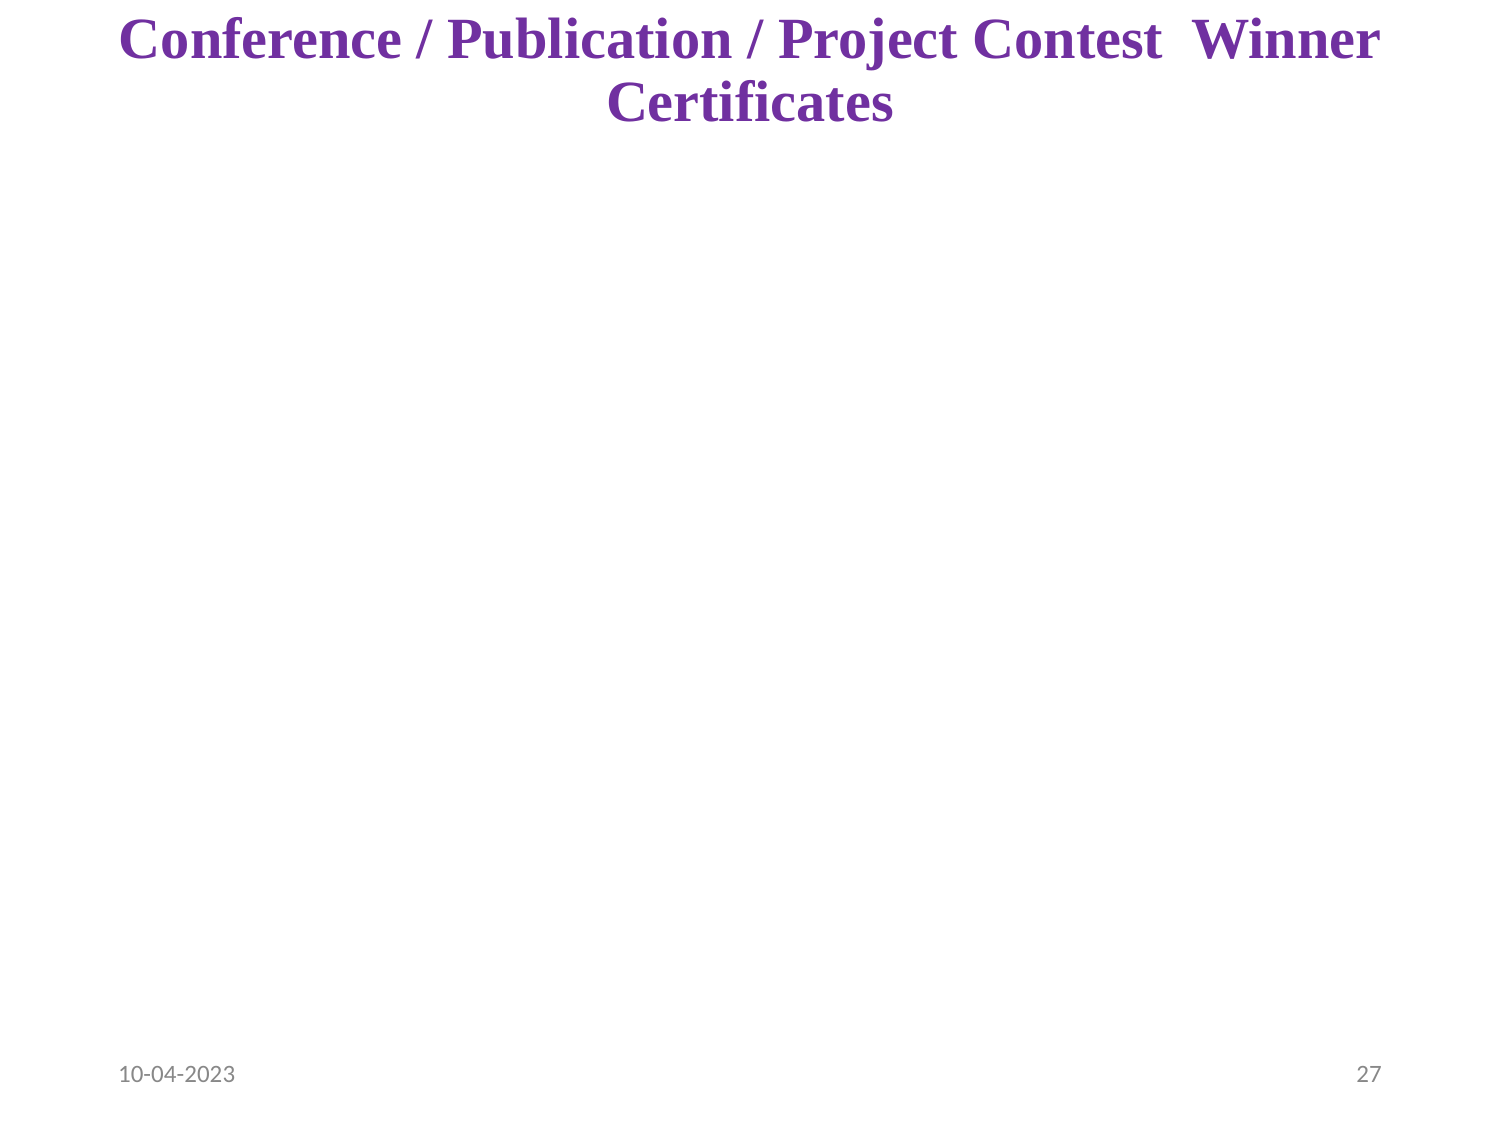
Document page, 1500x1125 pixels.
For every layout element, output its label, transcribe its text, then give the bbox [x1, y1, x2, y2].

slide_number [103, 1042, 441, 1103]
title Conference / Publication / Project Contest Winner Certificates [103, 27, 1397, 115]
slide_number ‹#› [1059, 1042, 1397, 1103]
